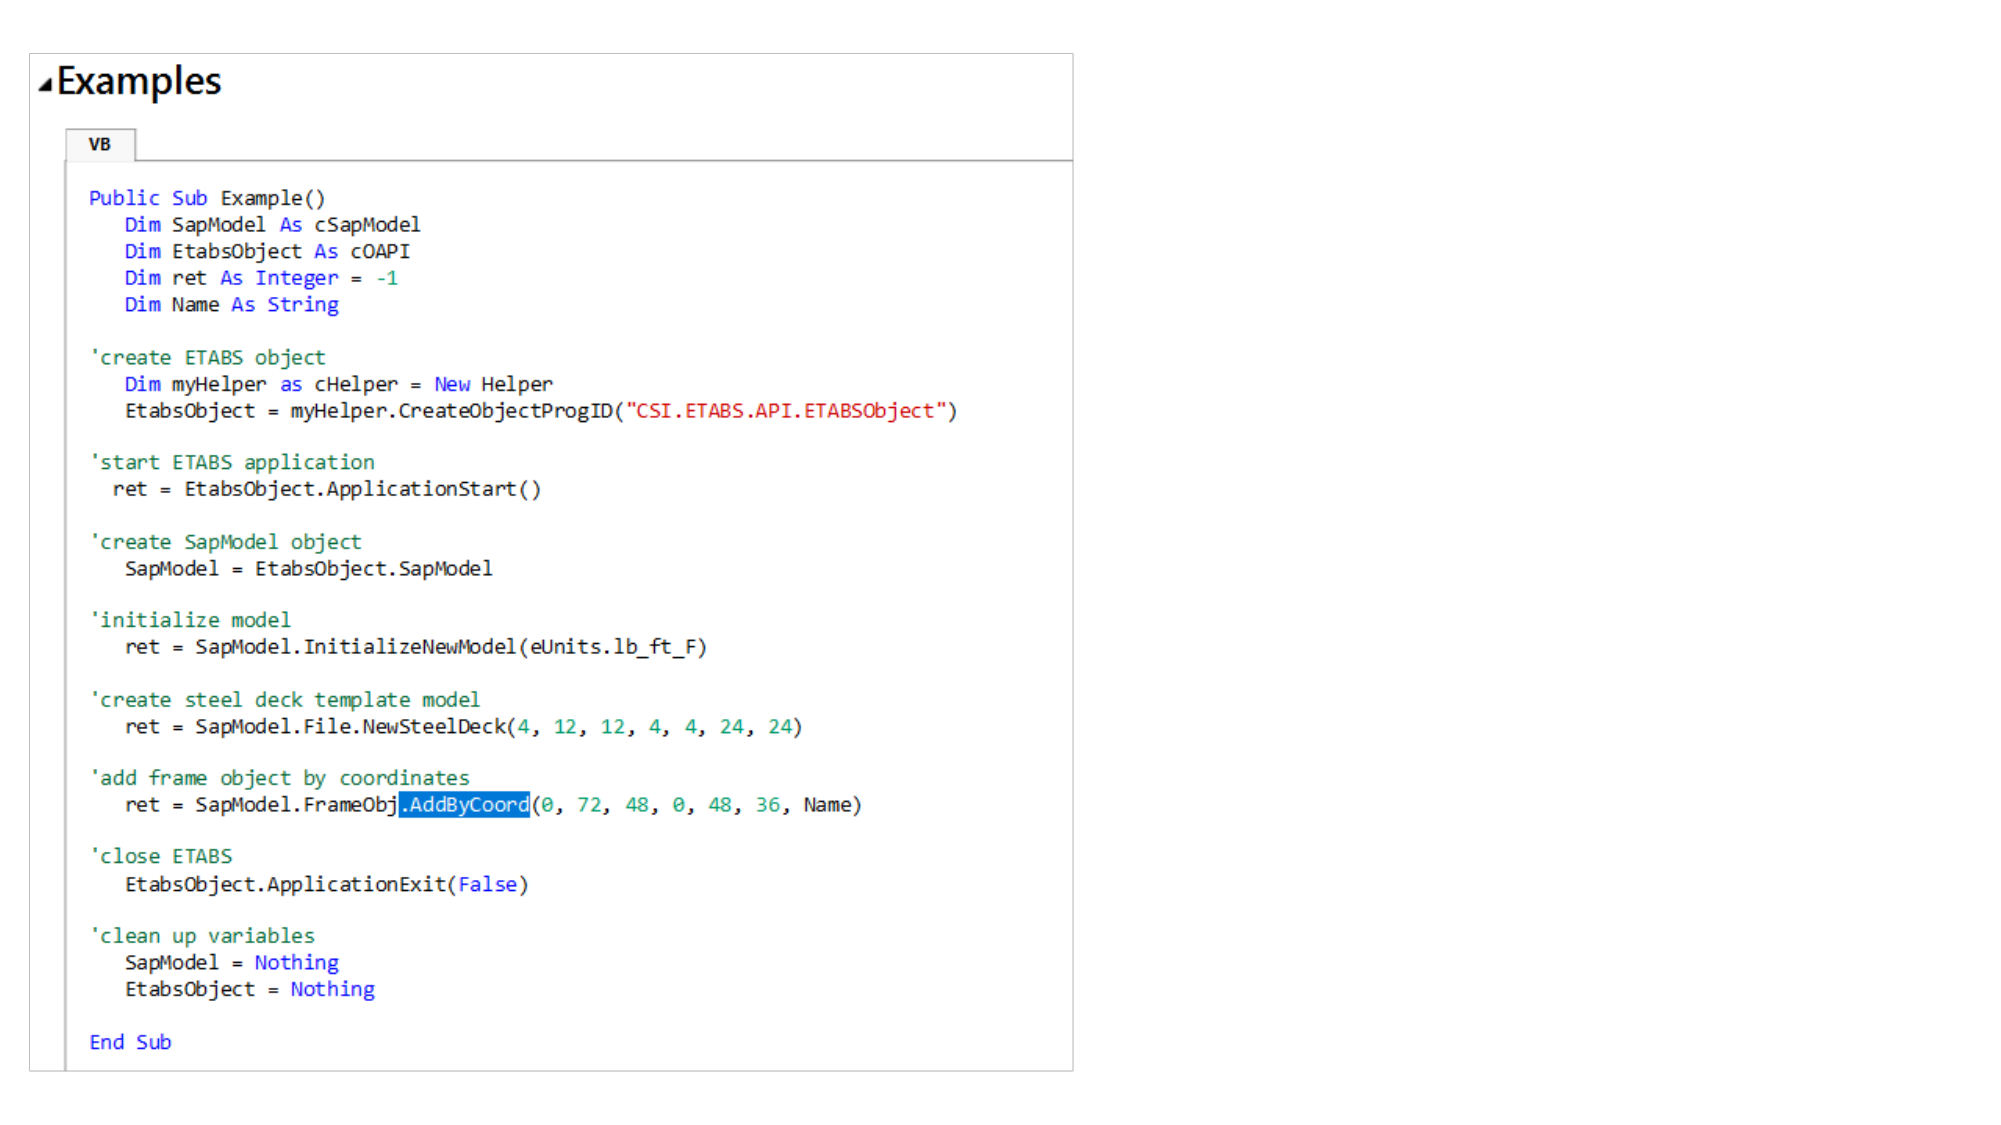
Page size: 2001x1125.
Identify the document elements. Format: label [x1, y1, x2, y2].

picture [25, 48, 1078, 1077]
